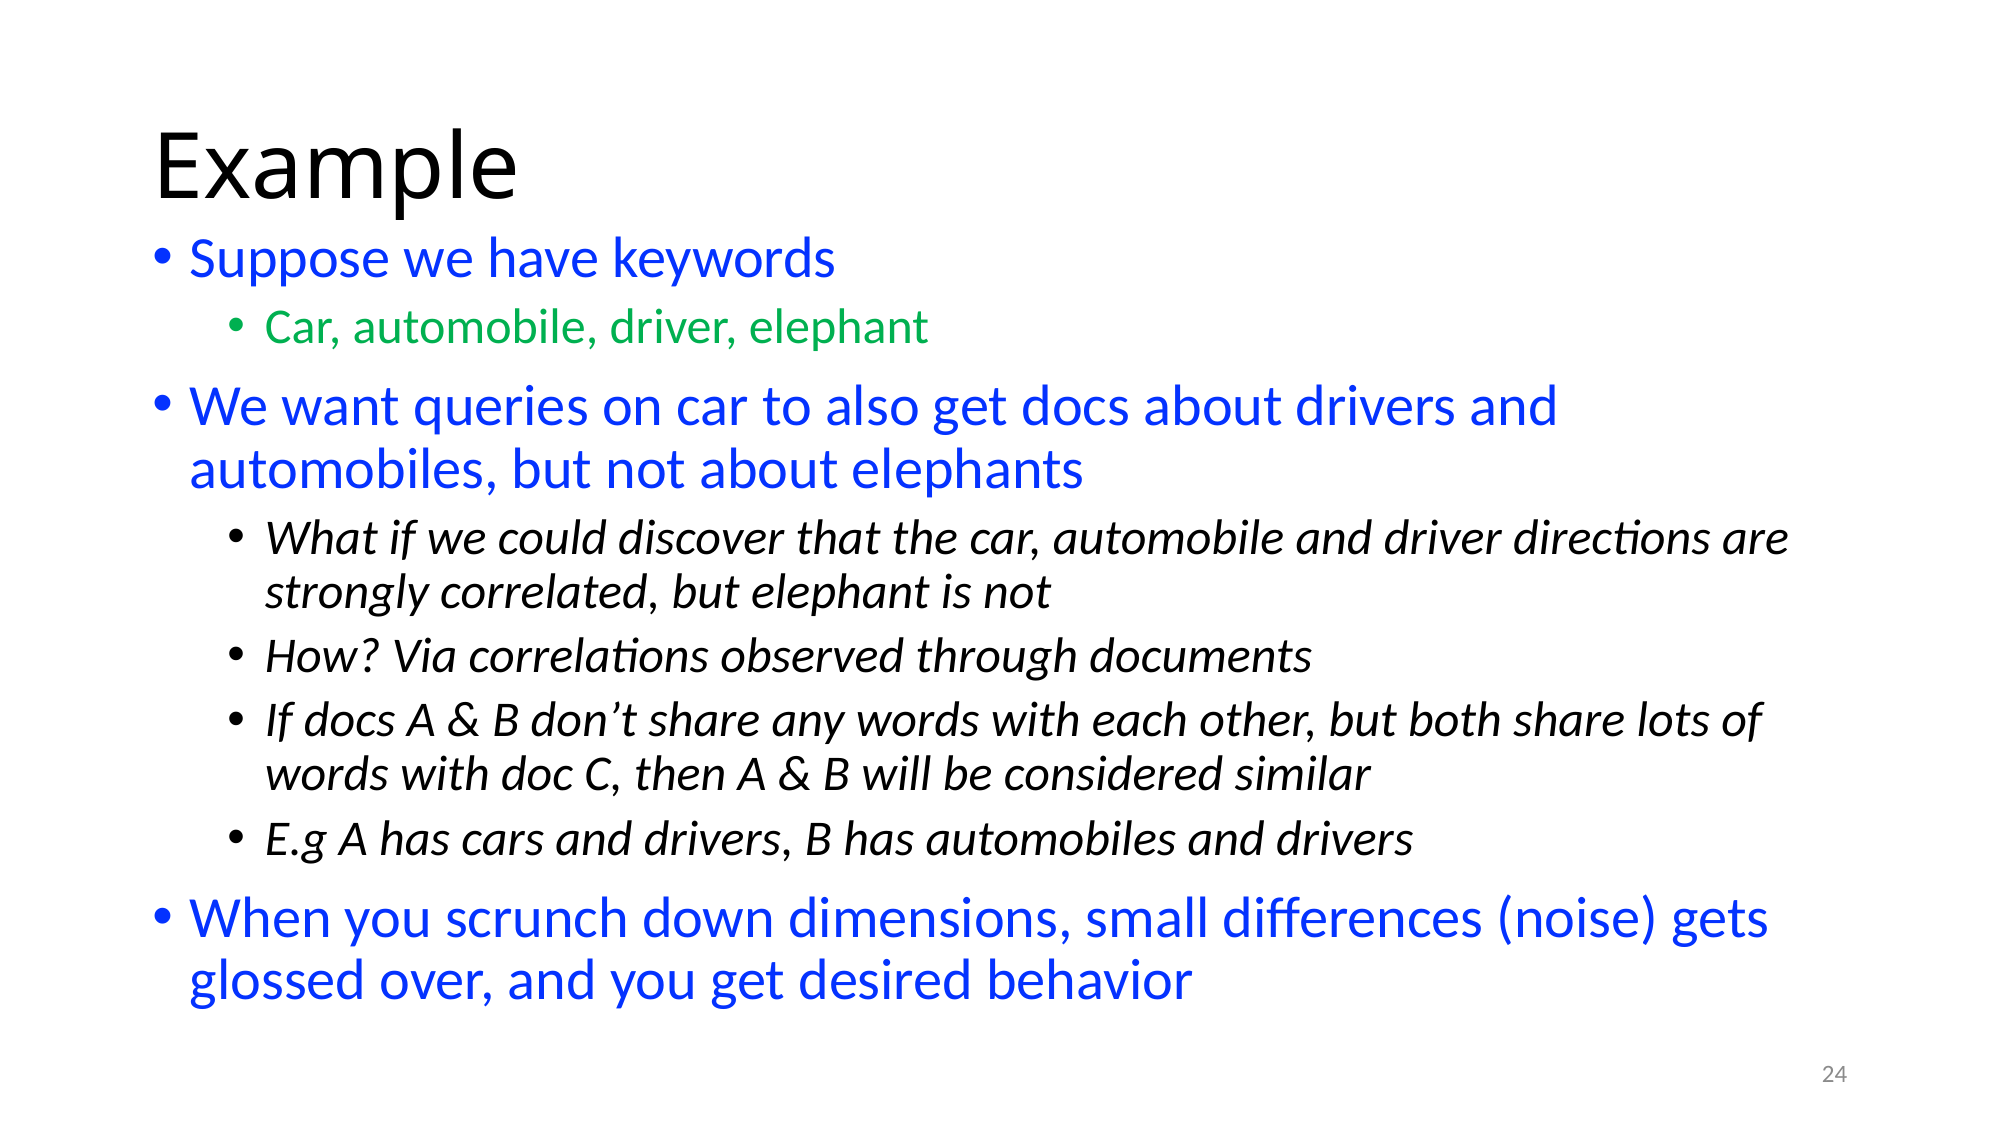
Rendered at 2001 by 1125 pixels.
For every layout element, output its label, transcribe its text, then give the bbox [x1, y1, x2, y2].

title Example [137, 59, 1863, 219]
slide_number 24 [1412, 1042, 1863, 1103]
list Suppose we have keywords Car, automobile, driver, elephant We want queries on car to also get docs about drivers and automobiles, but not about elephants What if we could discover that the car, automobile and driver directions are strongly correlated, but elephant is not How? Via correlations observed through documents If docs A & B don’t share any words with each other, but both share lots of words with doc C, then A & B will be considered similar E.g A has cars and drivers, B has automobiles and drivers When you scrunch down dimensions, small differences (noise) gets glossed over, and you get desired behavior [137, 219, 1863, 1058]
